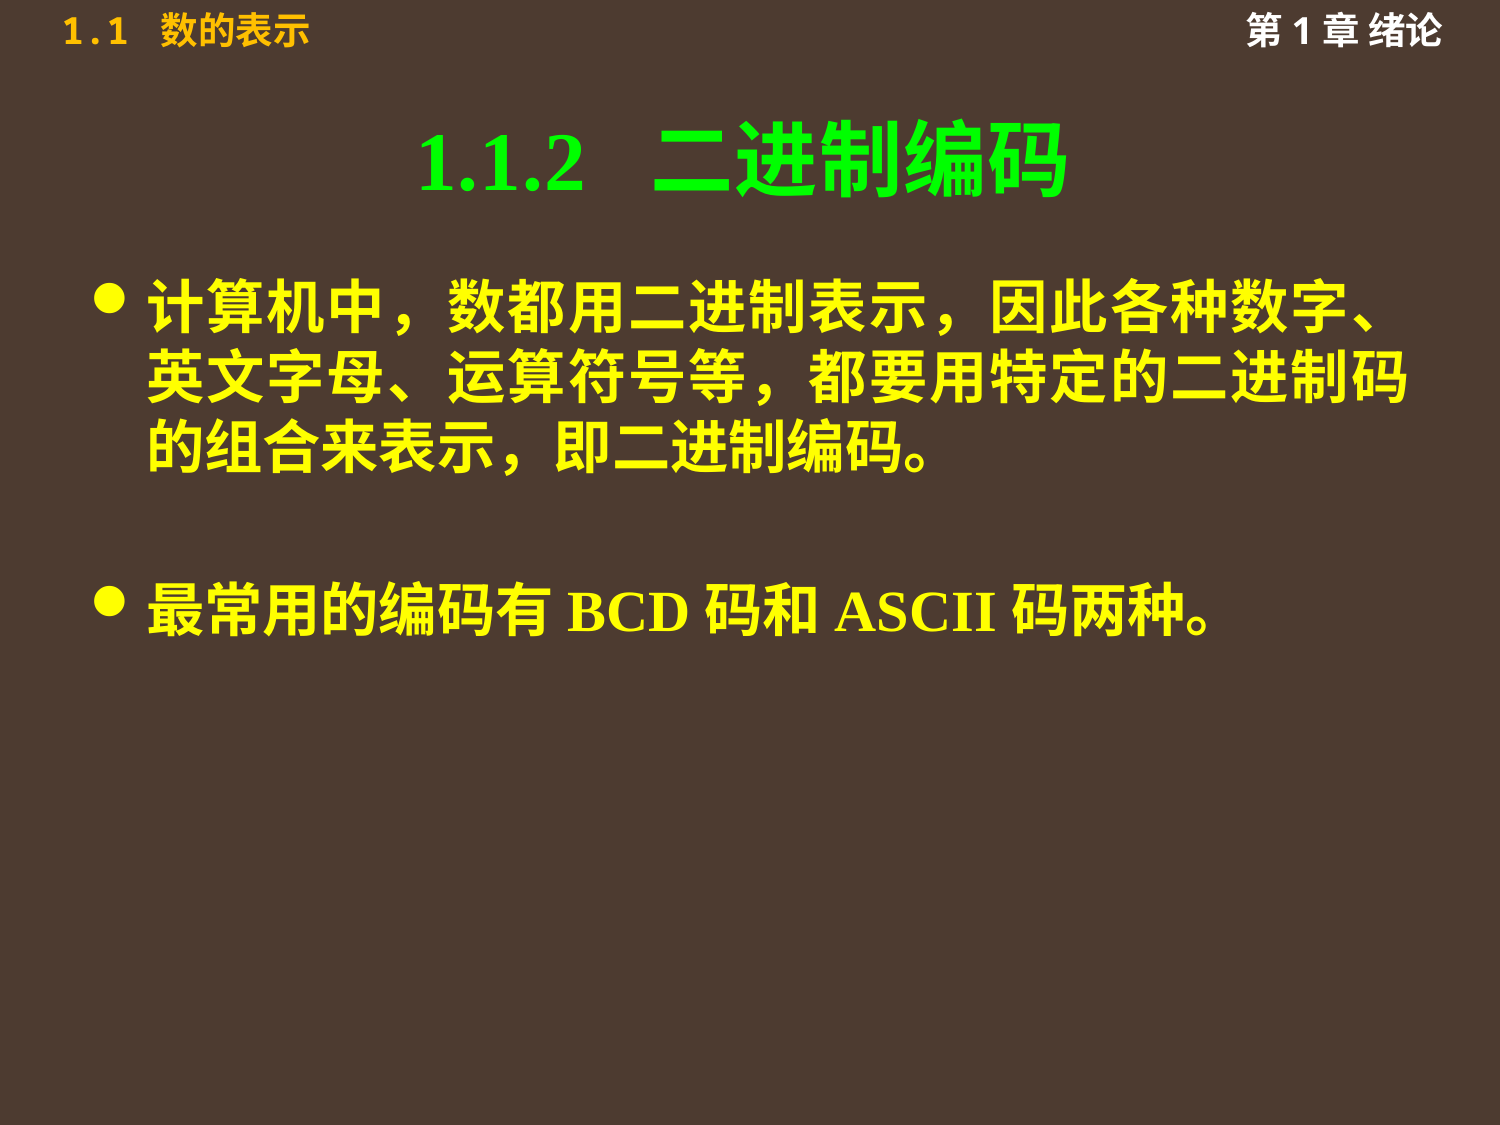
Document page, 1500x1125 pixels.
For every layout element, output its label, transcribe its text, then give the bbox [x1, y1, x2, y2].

title 1.1.2 二进制编码 [105, 82, 1382, 233]
list 计算机中，数都用二进制表示，因此各种数字、英文字母、运算符号等，都要用特定的二进制码的组合来表示，即二进制编码。 最常用的编码有BCD码和ASCII码两种。 [75, 262, 1425, 1005]
